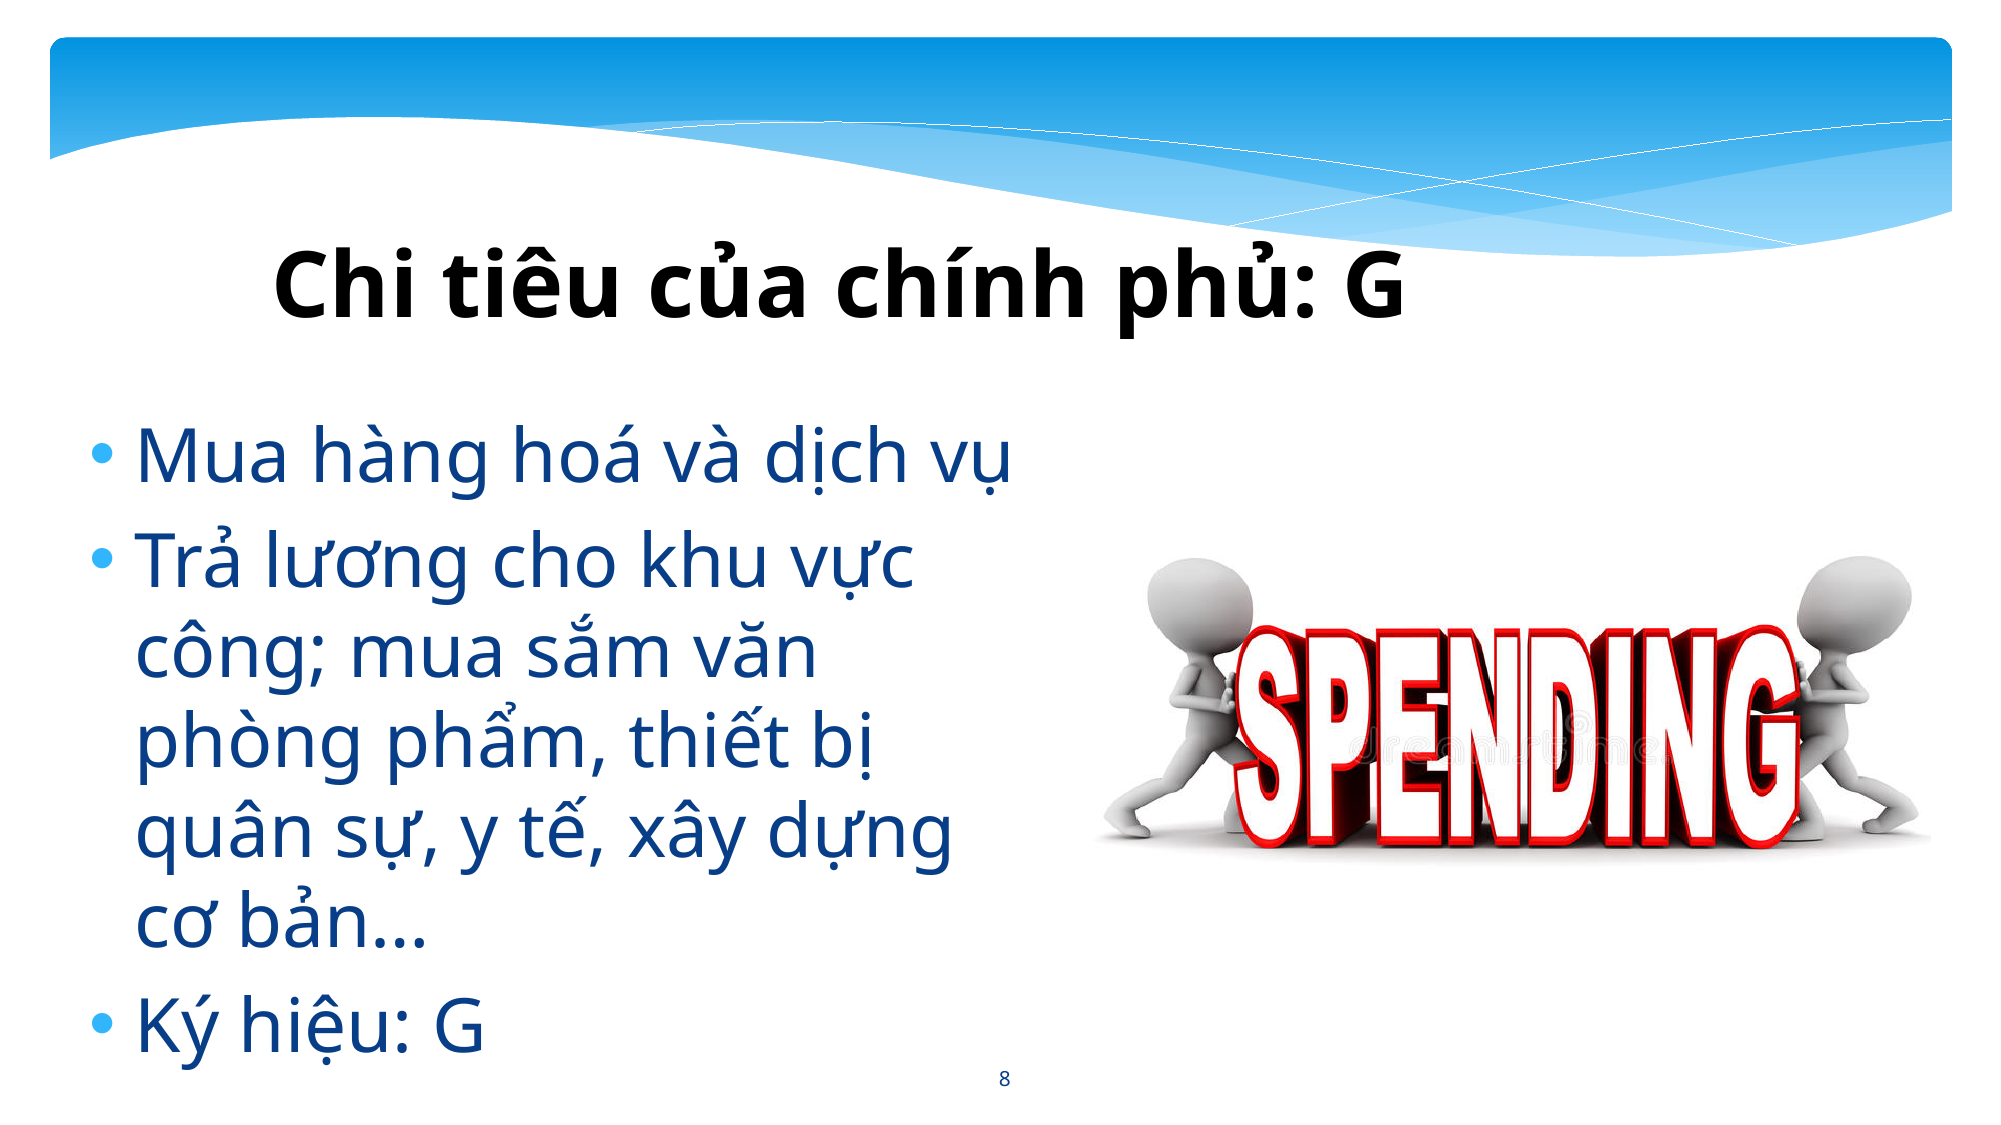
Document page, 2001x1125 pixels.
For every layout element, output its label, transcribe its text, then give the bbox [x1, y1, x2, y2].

text_box Mua hàng hoá và dịch vụ Trả lương cho khu vực công; mua sắm văn phòng phẩm, thiết bị quân sự, y tế, xây dựng cơ bản… Ký hiệu: G [74, 399, 1050, 873]
picture [1093, 527, 1932, 947]
slide_number 8 [877, 1050, 1132, 1110]
text_box Chi tiêu của chính phủ: G [55, 218, 1625, 425]
